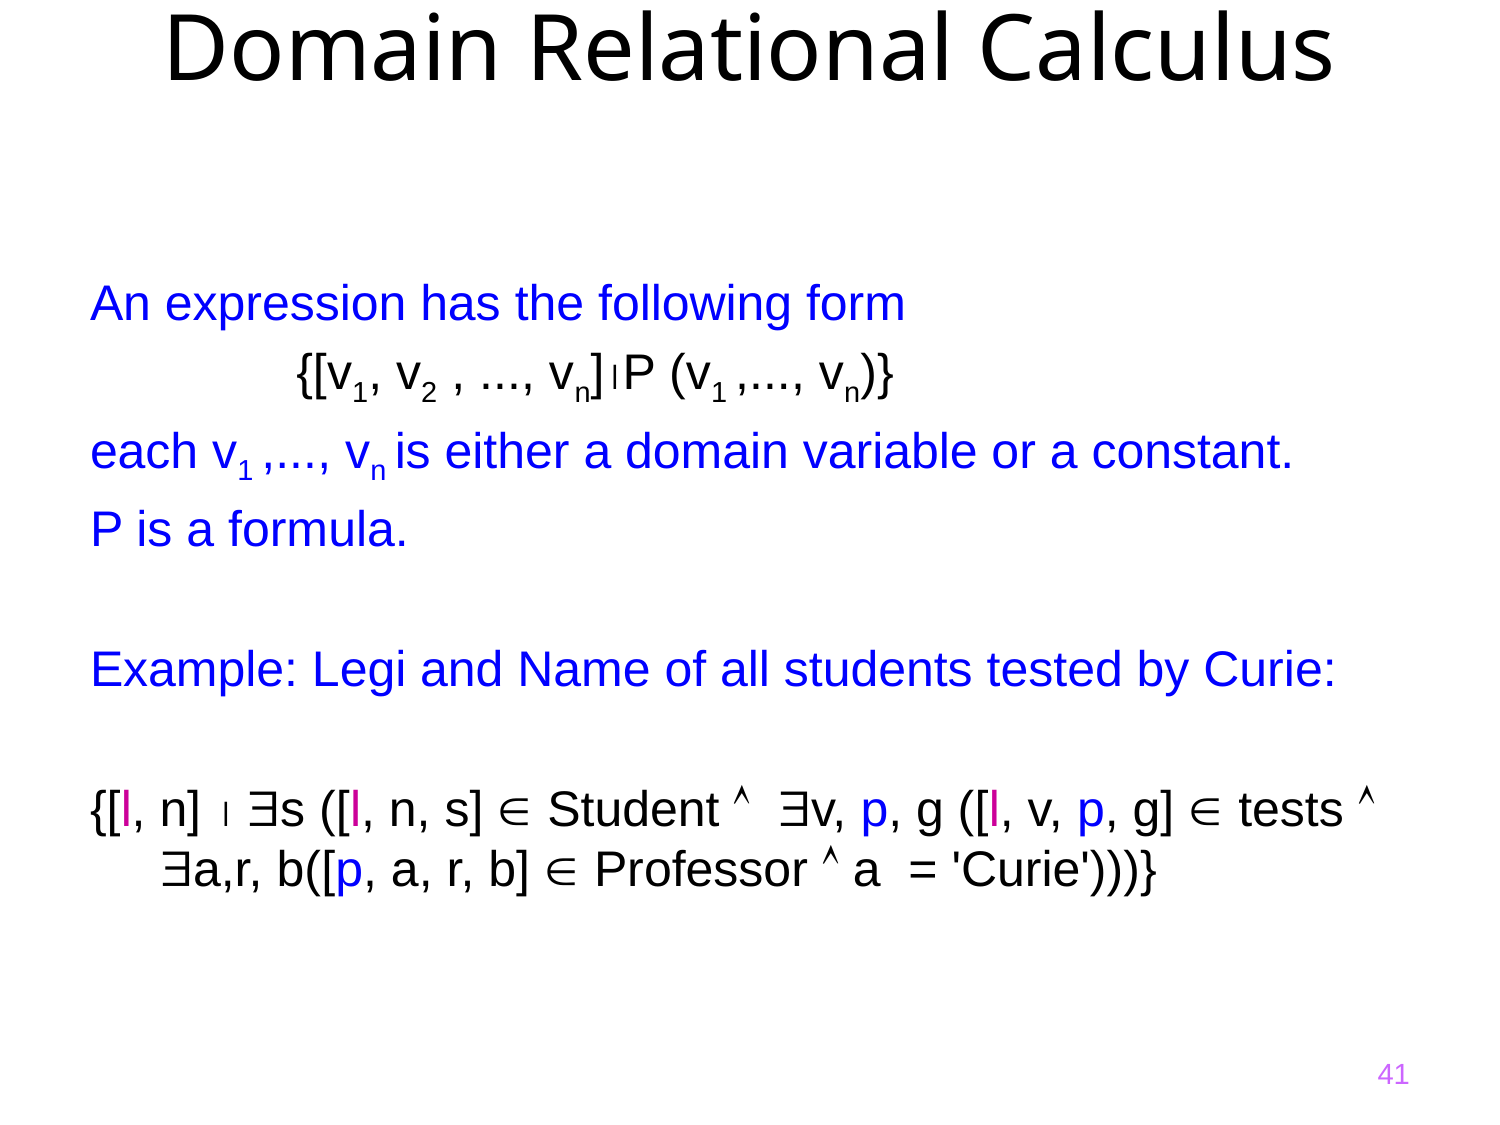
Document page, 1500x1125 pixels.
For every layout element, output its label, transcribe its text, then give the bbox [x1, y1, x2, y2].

title Domain Relational Calculus [0, 0, 1500, 138]
slide_number 41 [1074, 1042, 1425, 1103]
list An expression has the following form {[v1, v2 , ..., vn]P (v1 ,..., vn)} each v1 ,..., vn is either a domain variable or a constant. P is a formula. Example: Legi and Name of all students tested by Curie: {[l, n]  s ([l, n, s]  Student  v, p, g ([l, v, p, g]  tests  a,r, b([p, a, r, b]  Professor  a = 'Curie')))} [75, 262, 1425, 1005]
